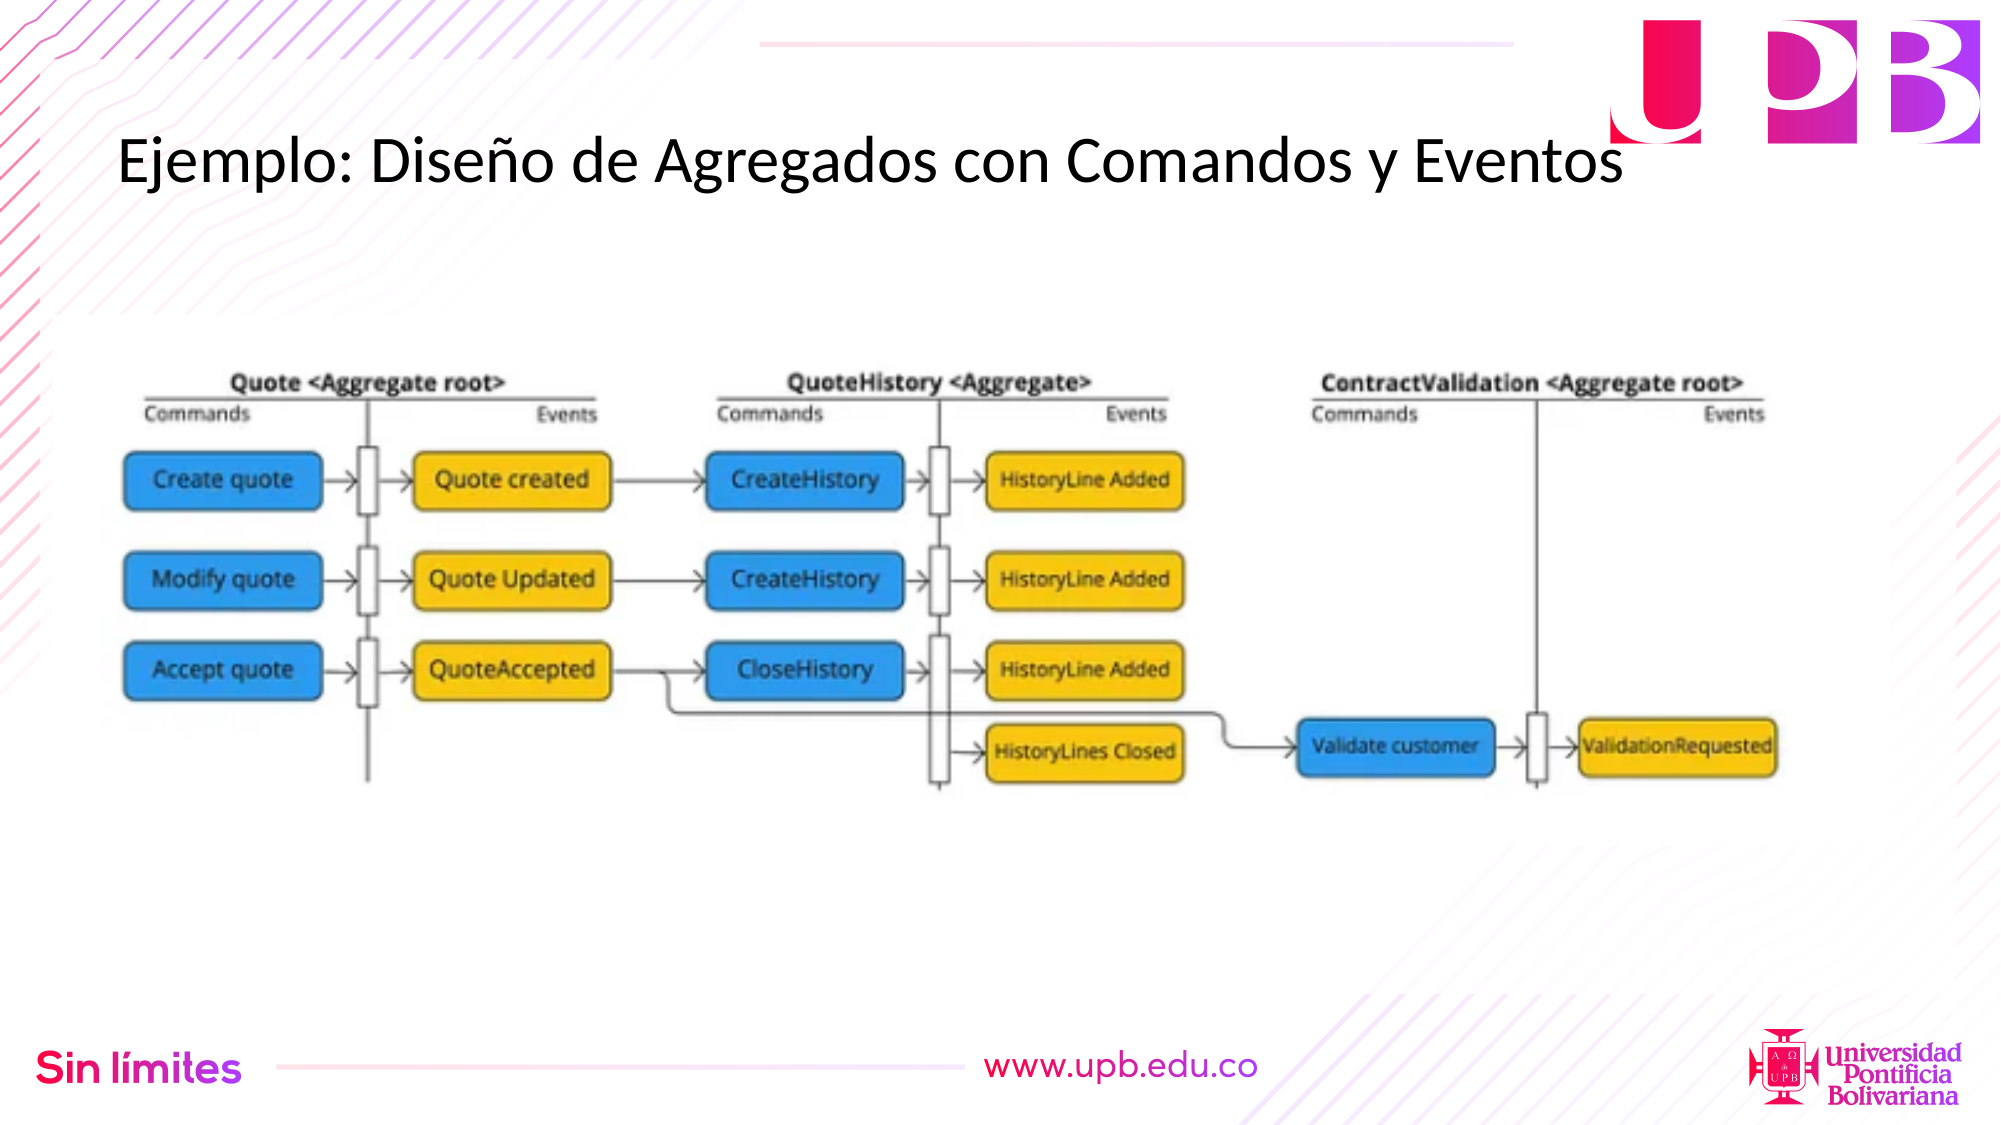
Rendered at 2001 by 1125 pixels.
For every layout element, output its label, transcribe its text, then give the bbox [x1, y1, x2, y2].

text_box Ejemplo: Diseño de Agregados con Comandos y Eventos [102, 108, 1641, 204]
picture [0, 0, 2001, 1125]
